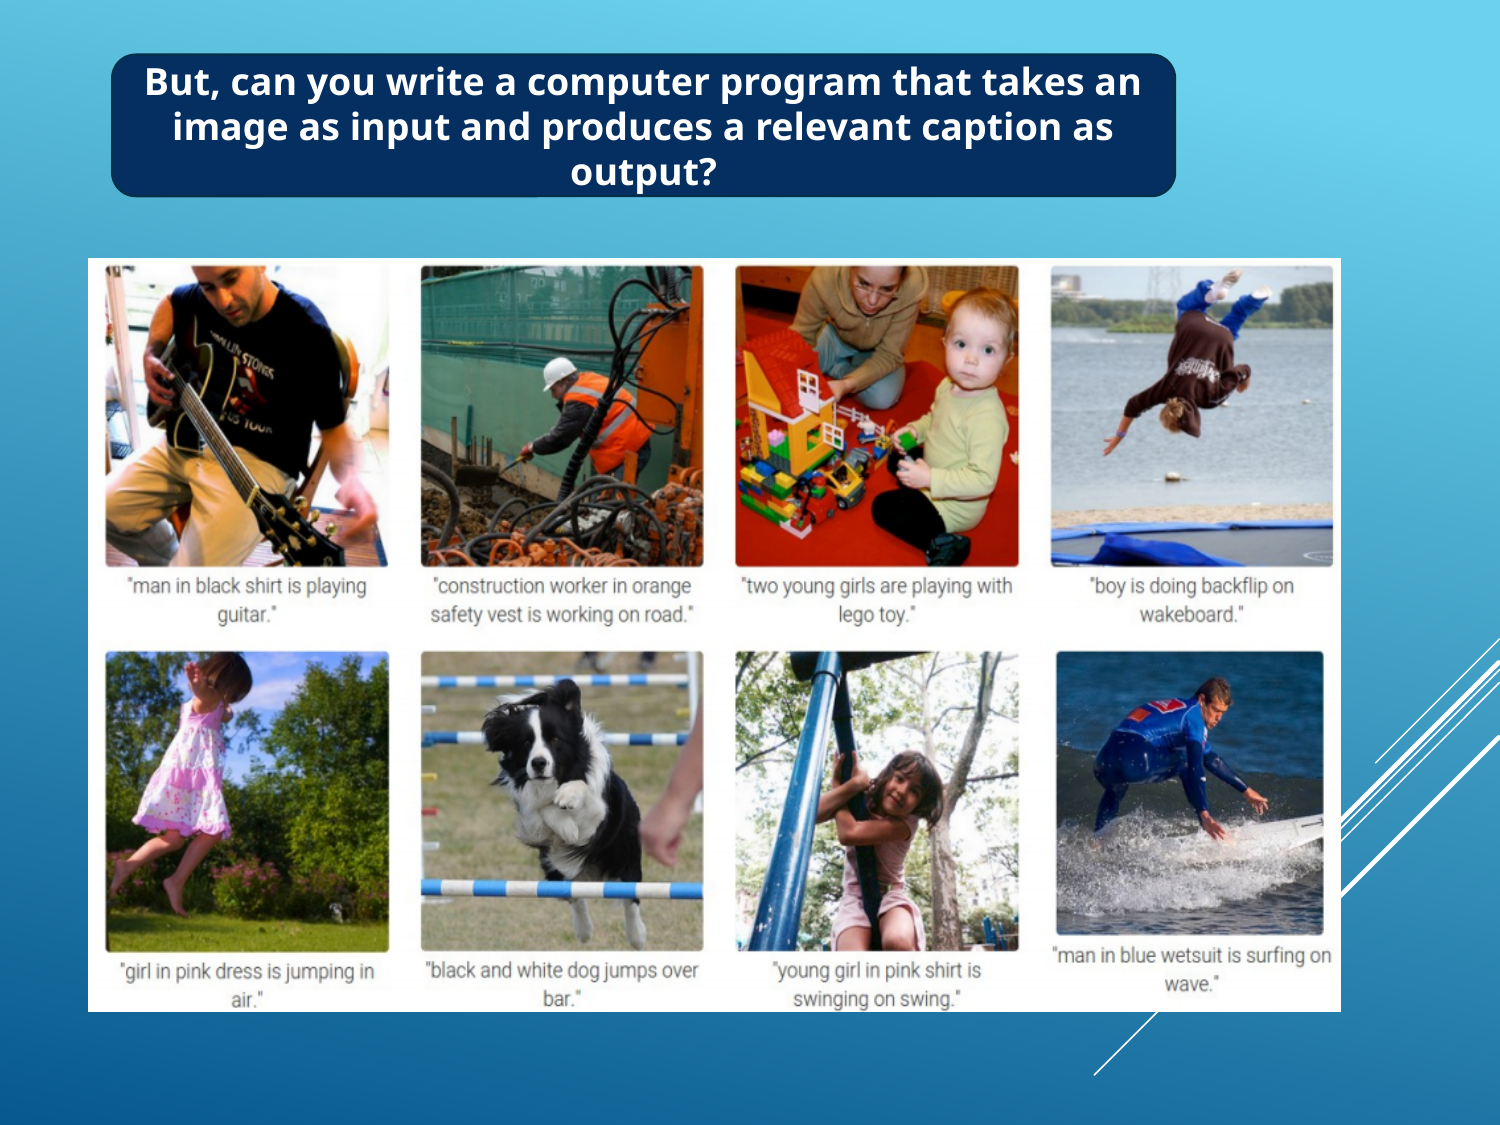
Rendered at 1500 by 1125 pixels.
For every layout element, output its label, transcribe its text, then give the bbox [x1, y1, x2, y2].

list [88, 258, 1341, 1012]
text_box But, can you write a computer program that takes an image as input and produces a relevant caption as output? [111, 53, 1177, 198]
